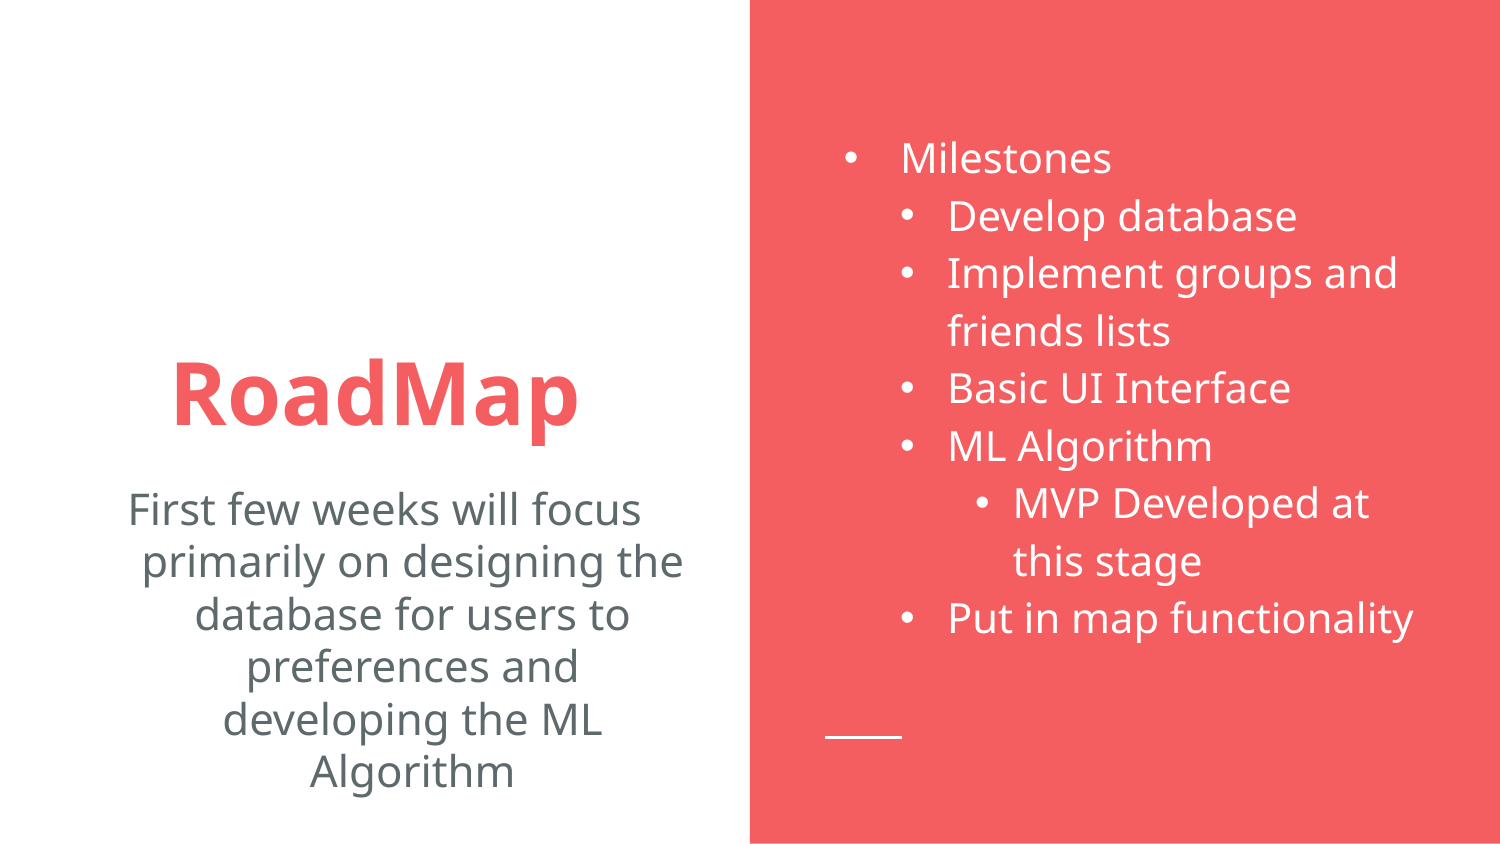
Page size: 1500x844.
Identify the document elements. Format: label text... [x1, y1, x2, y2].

list Milestones Develop database Implement groups and friends lists Basic UI Interface ML Algorithm MVP Developed at this stage Put in map functionality [810, 118, 1440, 725]
title RoadMap [43, 181, 708, 458]
subtitle First few weeks will focus primarily on designing the database for users to preferences and developing the ML Algorithm [43, 466, 708, 794]
